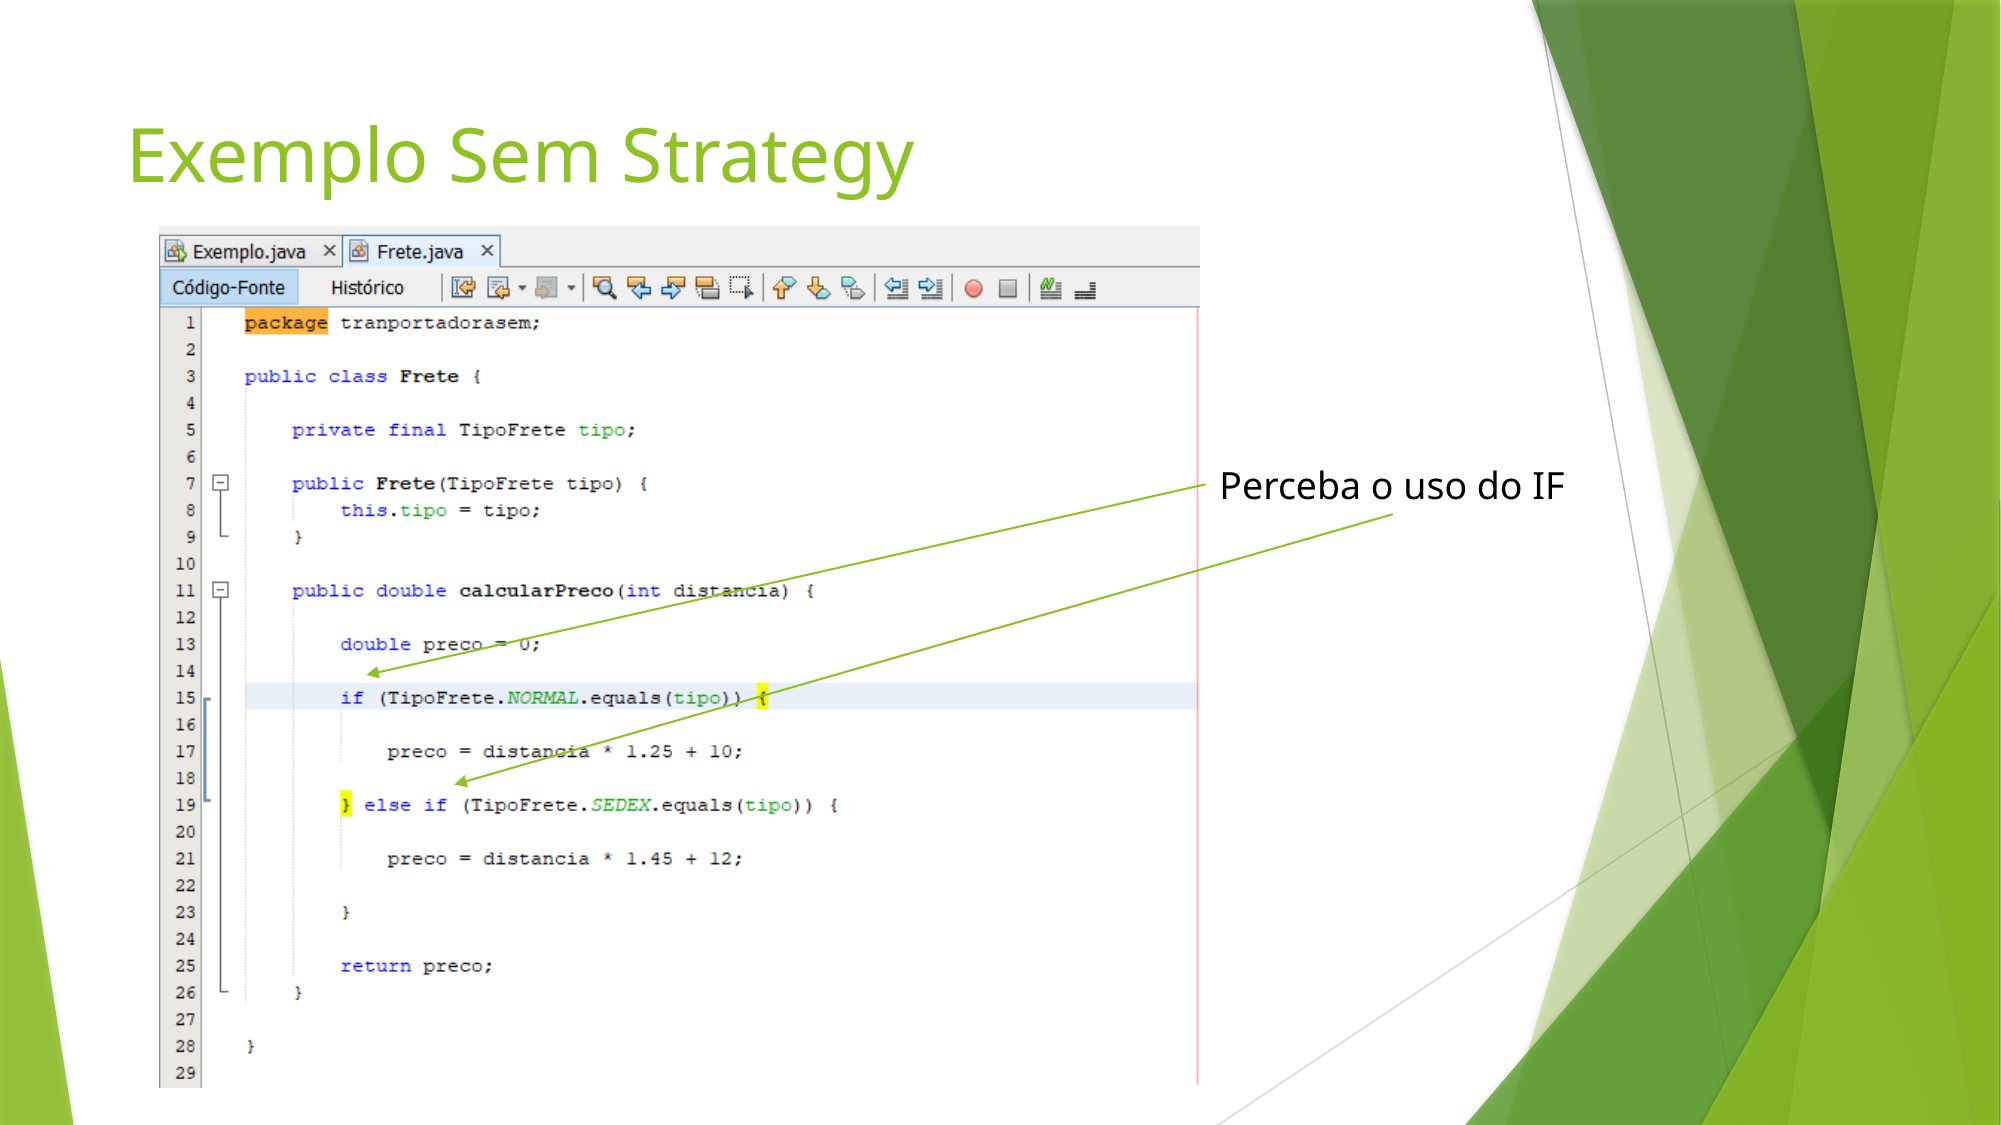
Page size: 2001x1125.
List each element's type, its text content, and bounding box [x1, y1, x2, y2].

text_box Perceba o uso do IF [1205, 454, 1580, 515]
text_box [453, 514, 1393, 786]
picture [158, 225, 1201, 1088]
title Exemplo Sem Strategy [111, 99, 1522, 317]
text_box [365, 484, 1228, 676]
